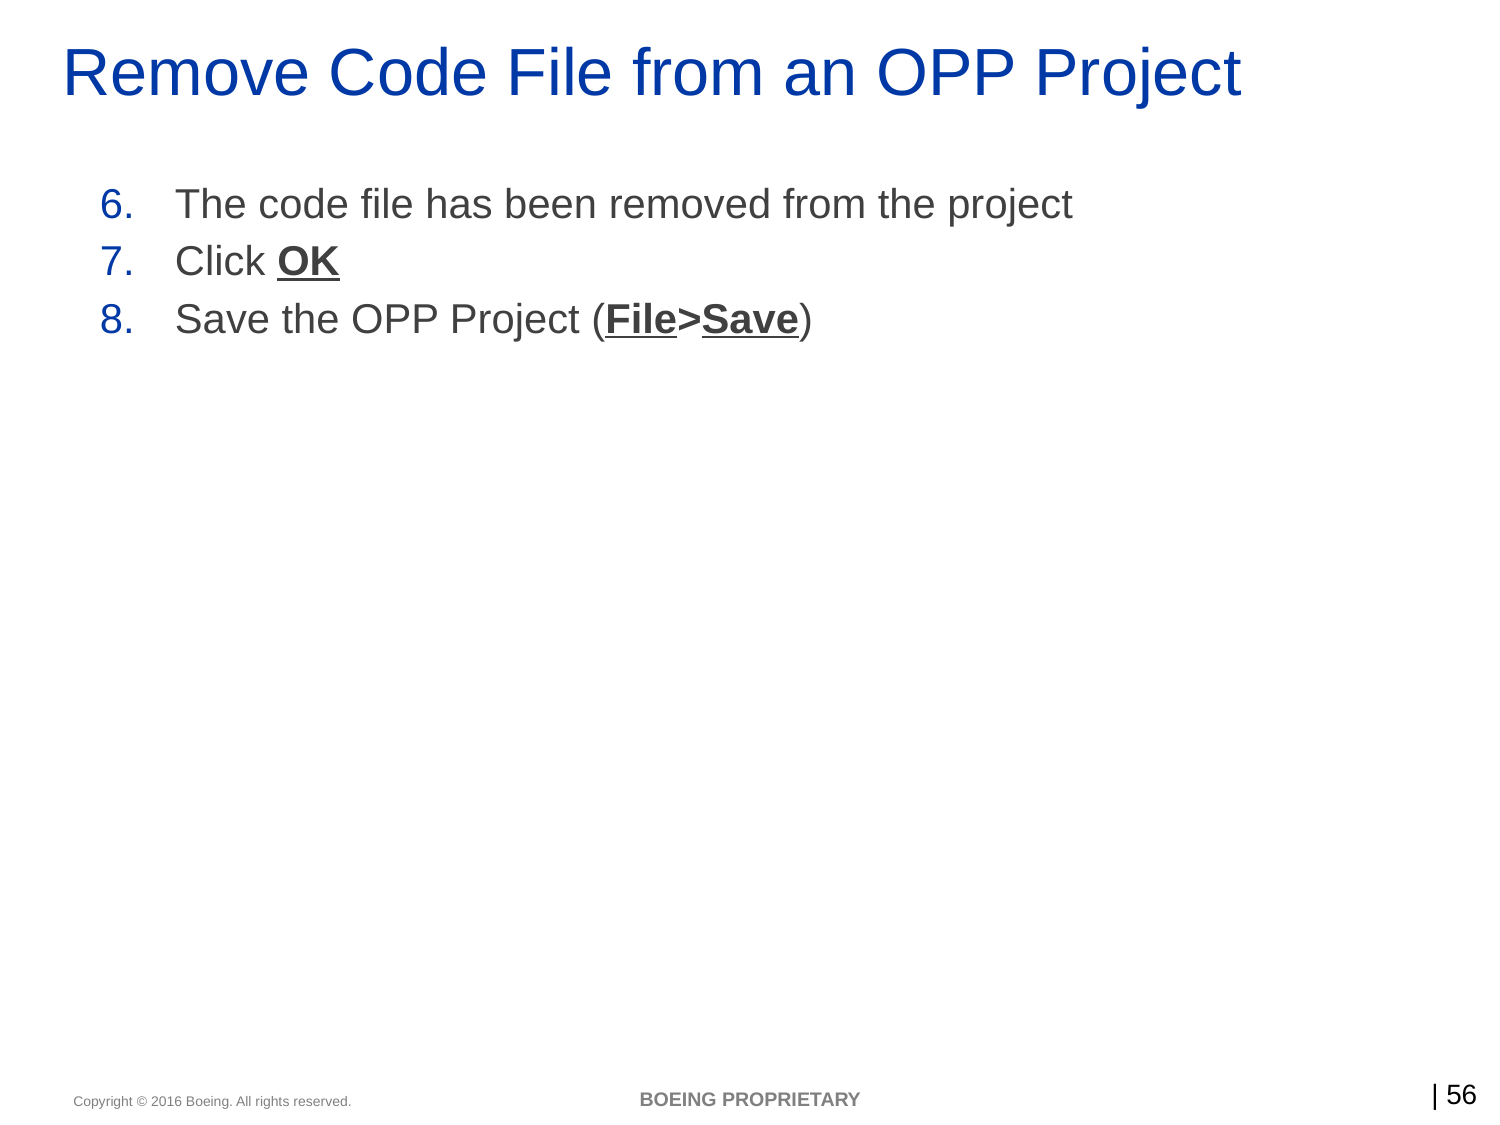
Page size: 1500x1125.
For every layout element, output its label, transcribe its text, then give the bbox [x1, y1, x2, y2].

list The code file has been removed from the project Click OK Save the OPP Project (File>Save) [99, 182, 1388, 453]
title Remove Code File from an OPP Project [62, 37, 1388, 111]
slide_number 56 [1088, 1057, 1480, 1112]
footer BOEING PROPRIETARY [487, 1044, 1013, 1111]
